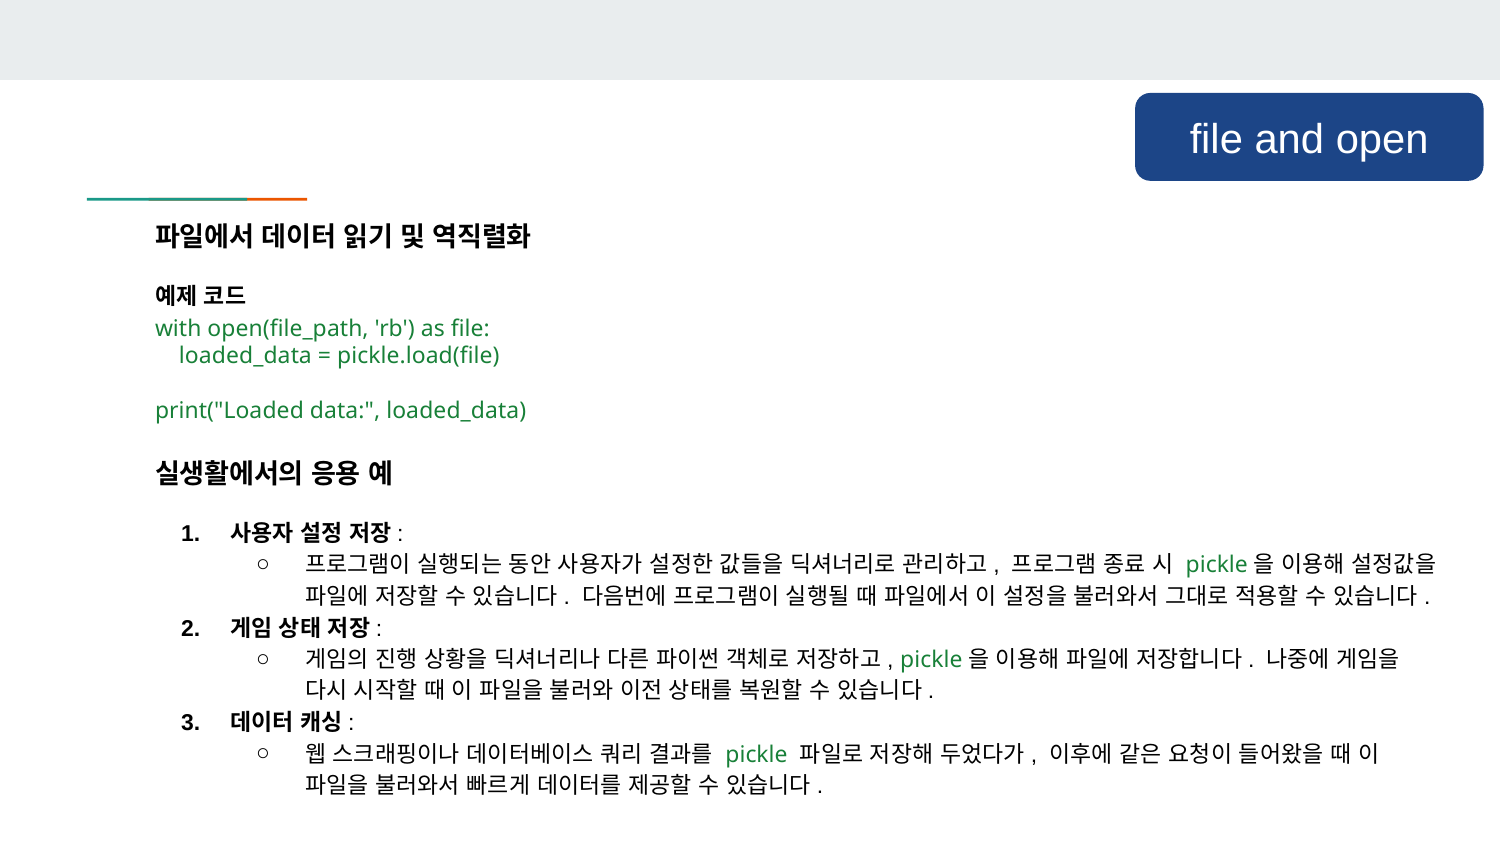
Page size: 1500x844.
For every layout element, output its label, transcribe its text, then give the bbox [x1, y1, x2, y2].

text_box 파일에서 데이터 읽기 및 역직렬화 예제 코드 with open(file_path, 'rb') as file: loaded_data = pickle.load(file) print("Loaded data:", loaded_data) 실생활에서의 응용 예 사용자 설정 저장: 프로그램이 실행되는 동안 사용자가 설정한 값들을 딕셔너리로 관리하고, 프로그램 종료 시 pickle을 이용해 설정값을 파일에 저장할 수 있습니다. 다음번에 프로그램이 실행될 때 파일에서 이 설정을 불러와서 그대로 적용할 수 있습니다. 게임 상태 저장: 게임의 진행 상황을 딕셔너리나 다른 파이썬 객체로 저장하고, pickle을 이용해 파일에 저장합니다. 나중에 게임을 다시 시작할 때 이 파일을 불러와 이전 상태를 복원할 수 있습니다. 데이터 캐싱: 웹 스크래핑이나 데이터베이스 쿼리 결과를 pickle 파일로 저장해 두었다가, 이후에 같은 요청이 들어왔을 때 이 파일을 불러와서 빠르게 데이터를 제공할 수 있습니다. [139, 200, 1460, 814]
text_box file and open [1135, 93, 1483, 181]
